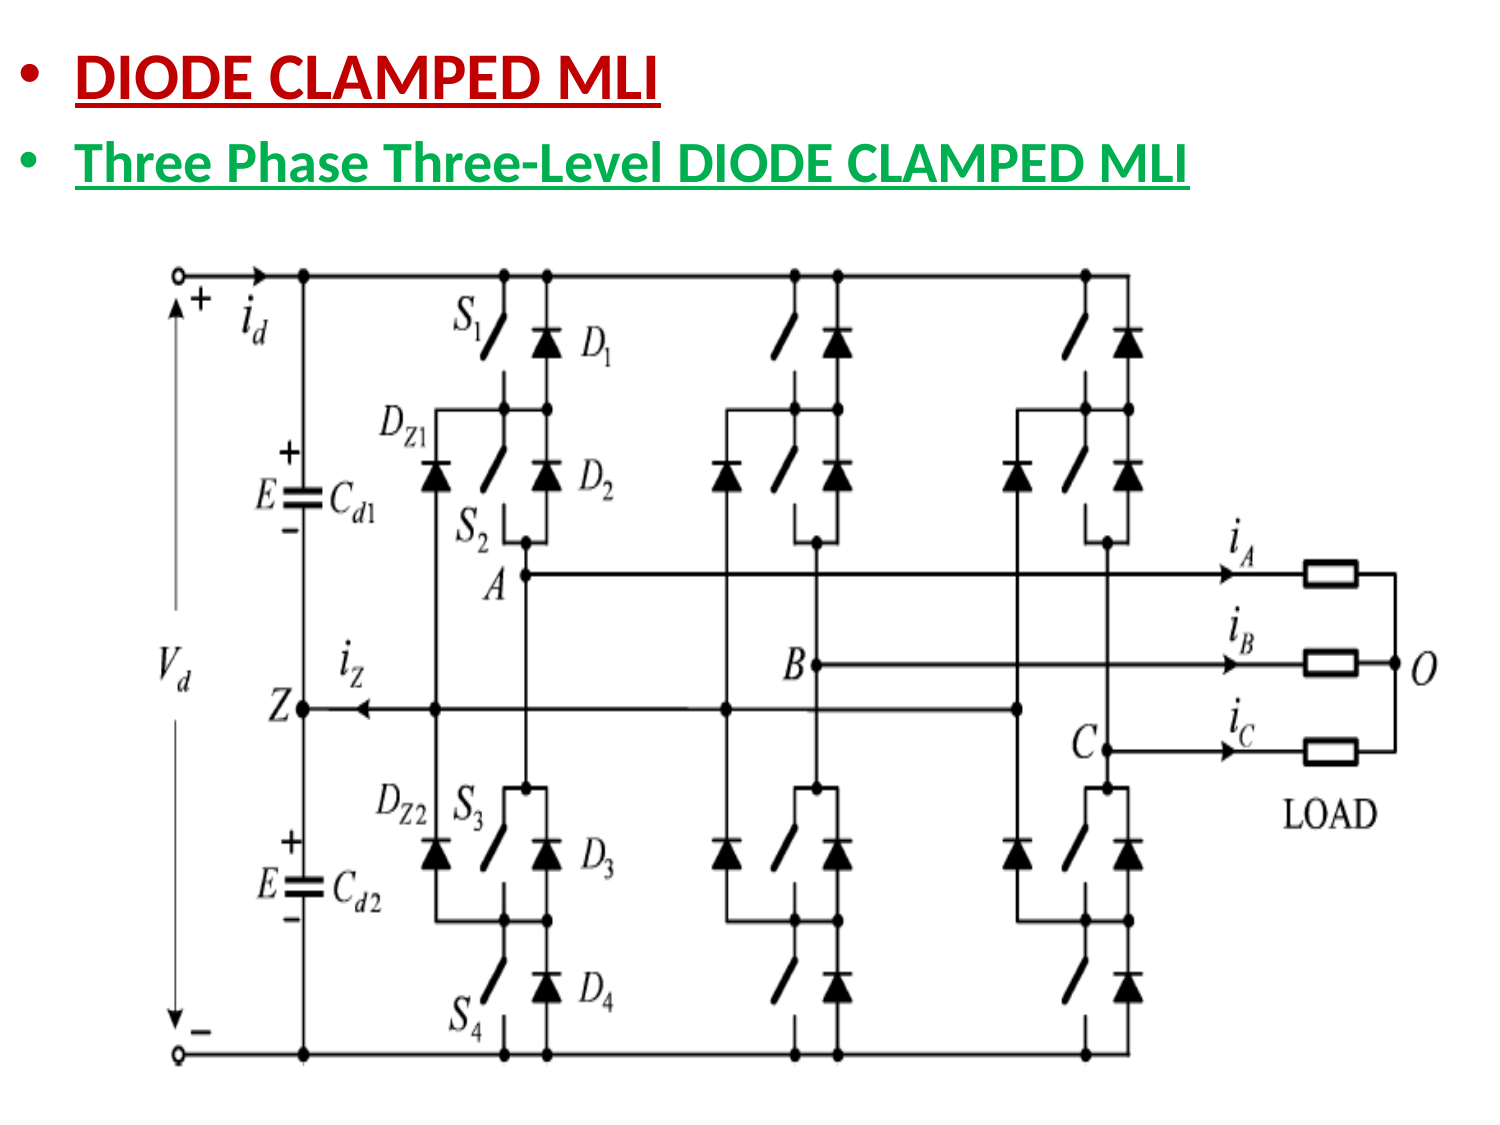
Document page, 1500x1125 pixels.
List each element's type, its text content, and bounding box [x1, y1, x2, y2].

list DIODE CLAMPED MLI Three Phase Three-Level DIODE CLAMPED MLI [3, 24, 1479, 1075]
picture [137, 224, 1463, 1088]
